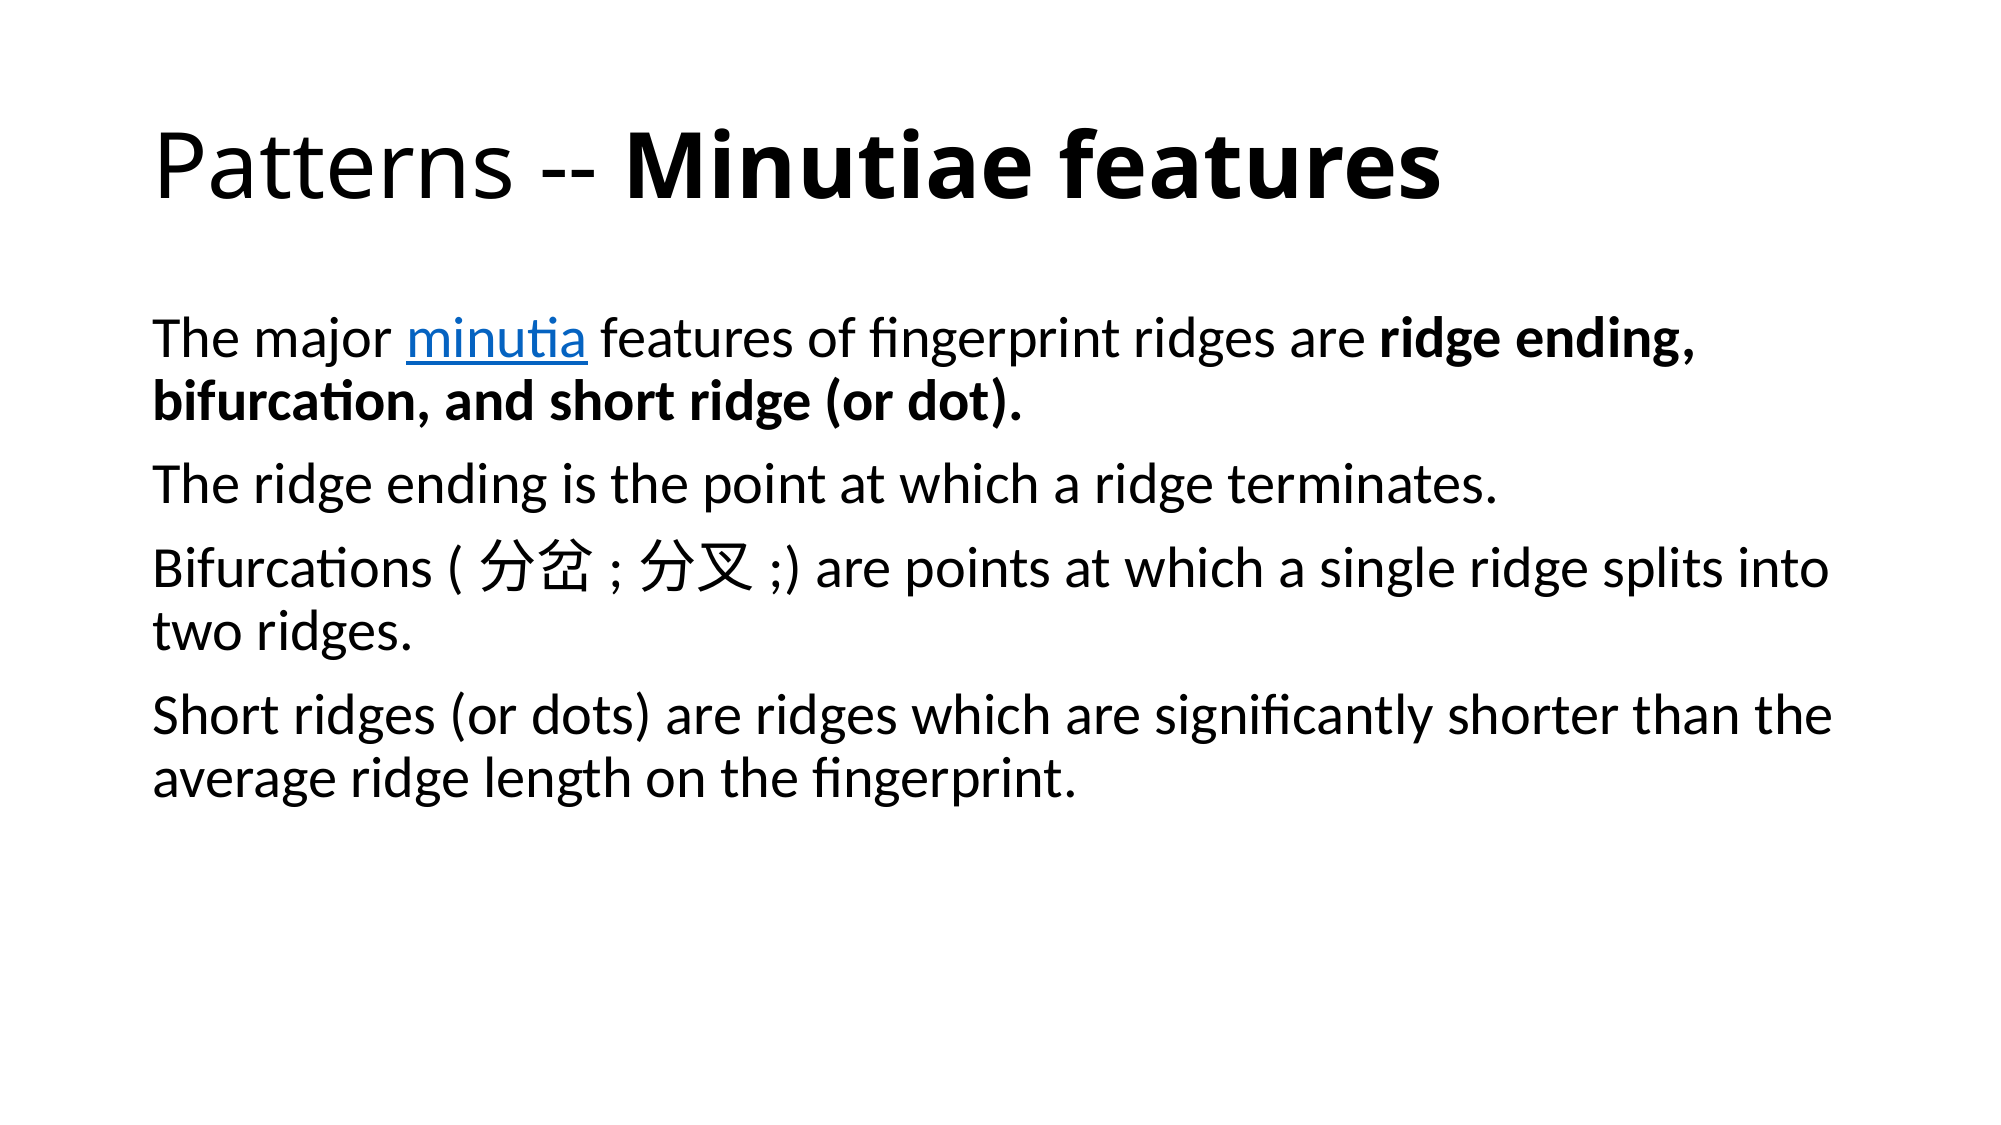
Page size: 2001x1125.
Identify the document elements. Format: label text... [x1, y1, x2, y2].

list The major minutia features of fingerprint ridges are ridge ending, bifurcation, and short ridge (or dot). The ridge ending is the point at which a ridge terminates. Bifurcations (分岔;分叉;) are points at which a single ridge splits into two ridges. Short ridges (or dots) are ridges which are significantly shorter than the average ridge length on the fingerprint. [137, 299, 1863, 1014]
title Patterns -- Minutiae features [137, 59, 1863, 278]
